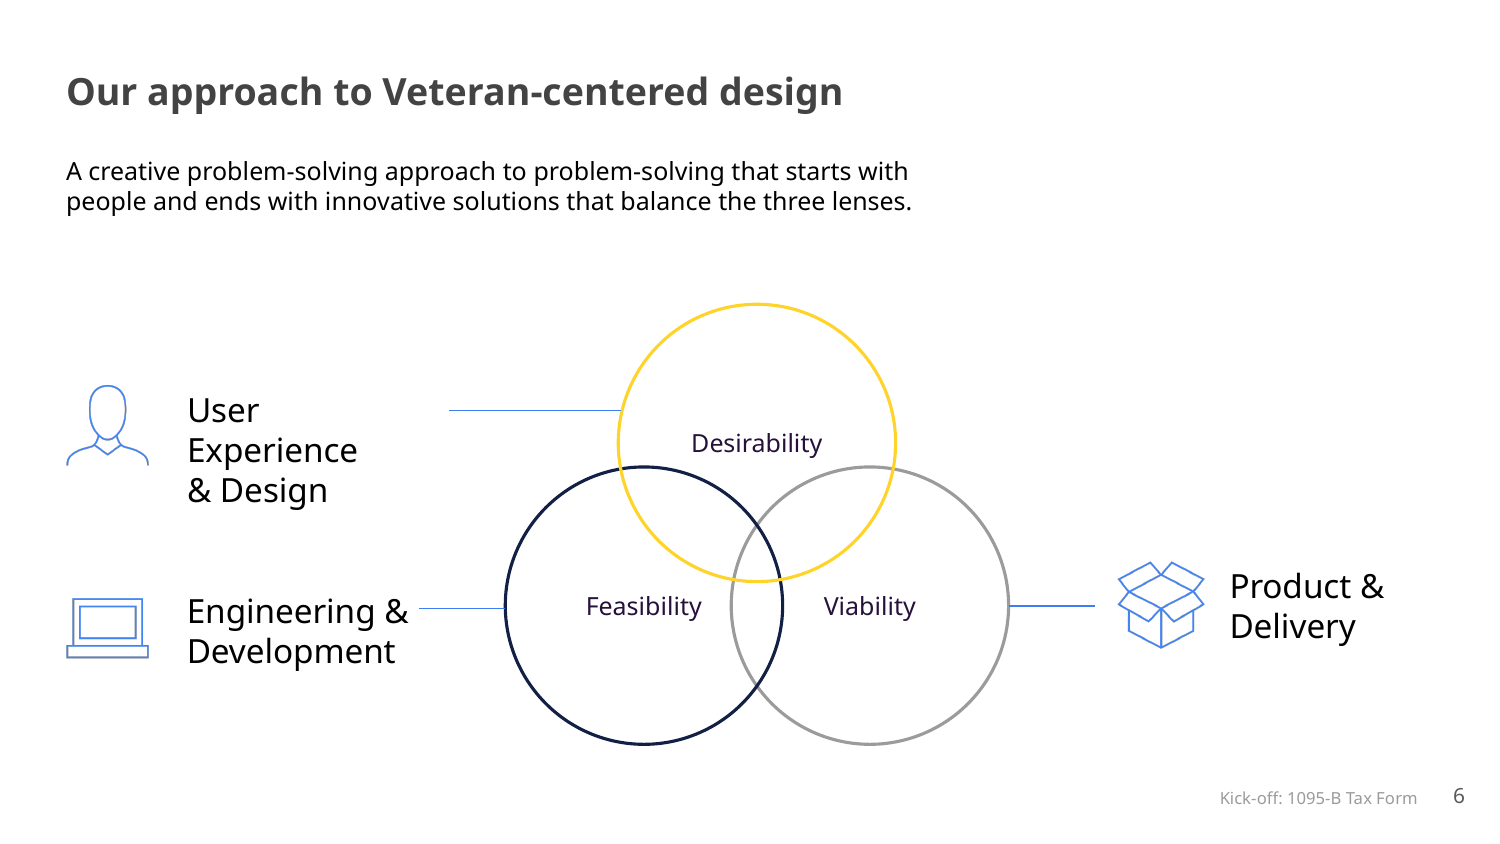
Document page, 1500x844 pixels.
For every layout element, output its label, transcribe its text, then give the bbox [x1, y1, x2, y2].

title Our approach to Veteran-centered design [51, 52, 1449, 129]
slide_number 6 [1389, 764, 1480, 830]
text_box Feasibility [505, 469, 783, 745]
text_box Engineering & Development [171, 575, 450, 686]
text_box Kick-off: 1095-B Tax Form [1203, 772, 1434, 832]
text_box User Experience & Design [172, 374, 447, 524]
picture [65, 383, 150, 468]
text_box Desirability [618, 304, 896, 582]
picture [65, 586, 150, 670]
text_box Product & Delivery [1214, 550, 1480, 661]
picture [1117, 561, 1206, 650]
text_box A creative problem-solving approach to problem-solving that starts with people and ends with innovative solutions that balance the three lenses. [51, 140, 1003, 231]
text_box Viability [757, 469, 1009, 745]
